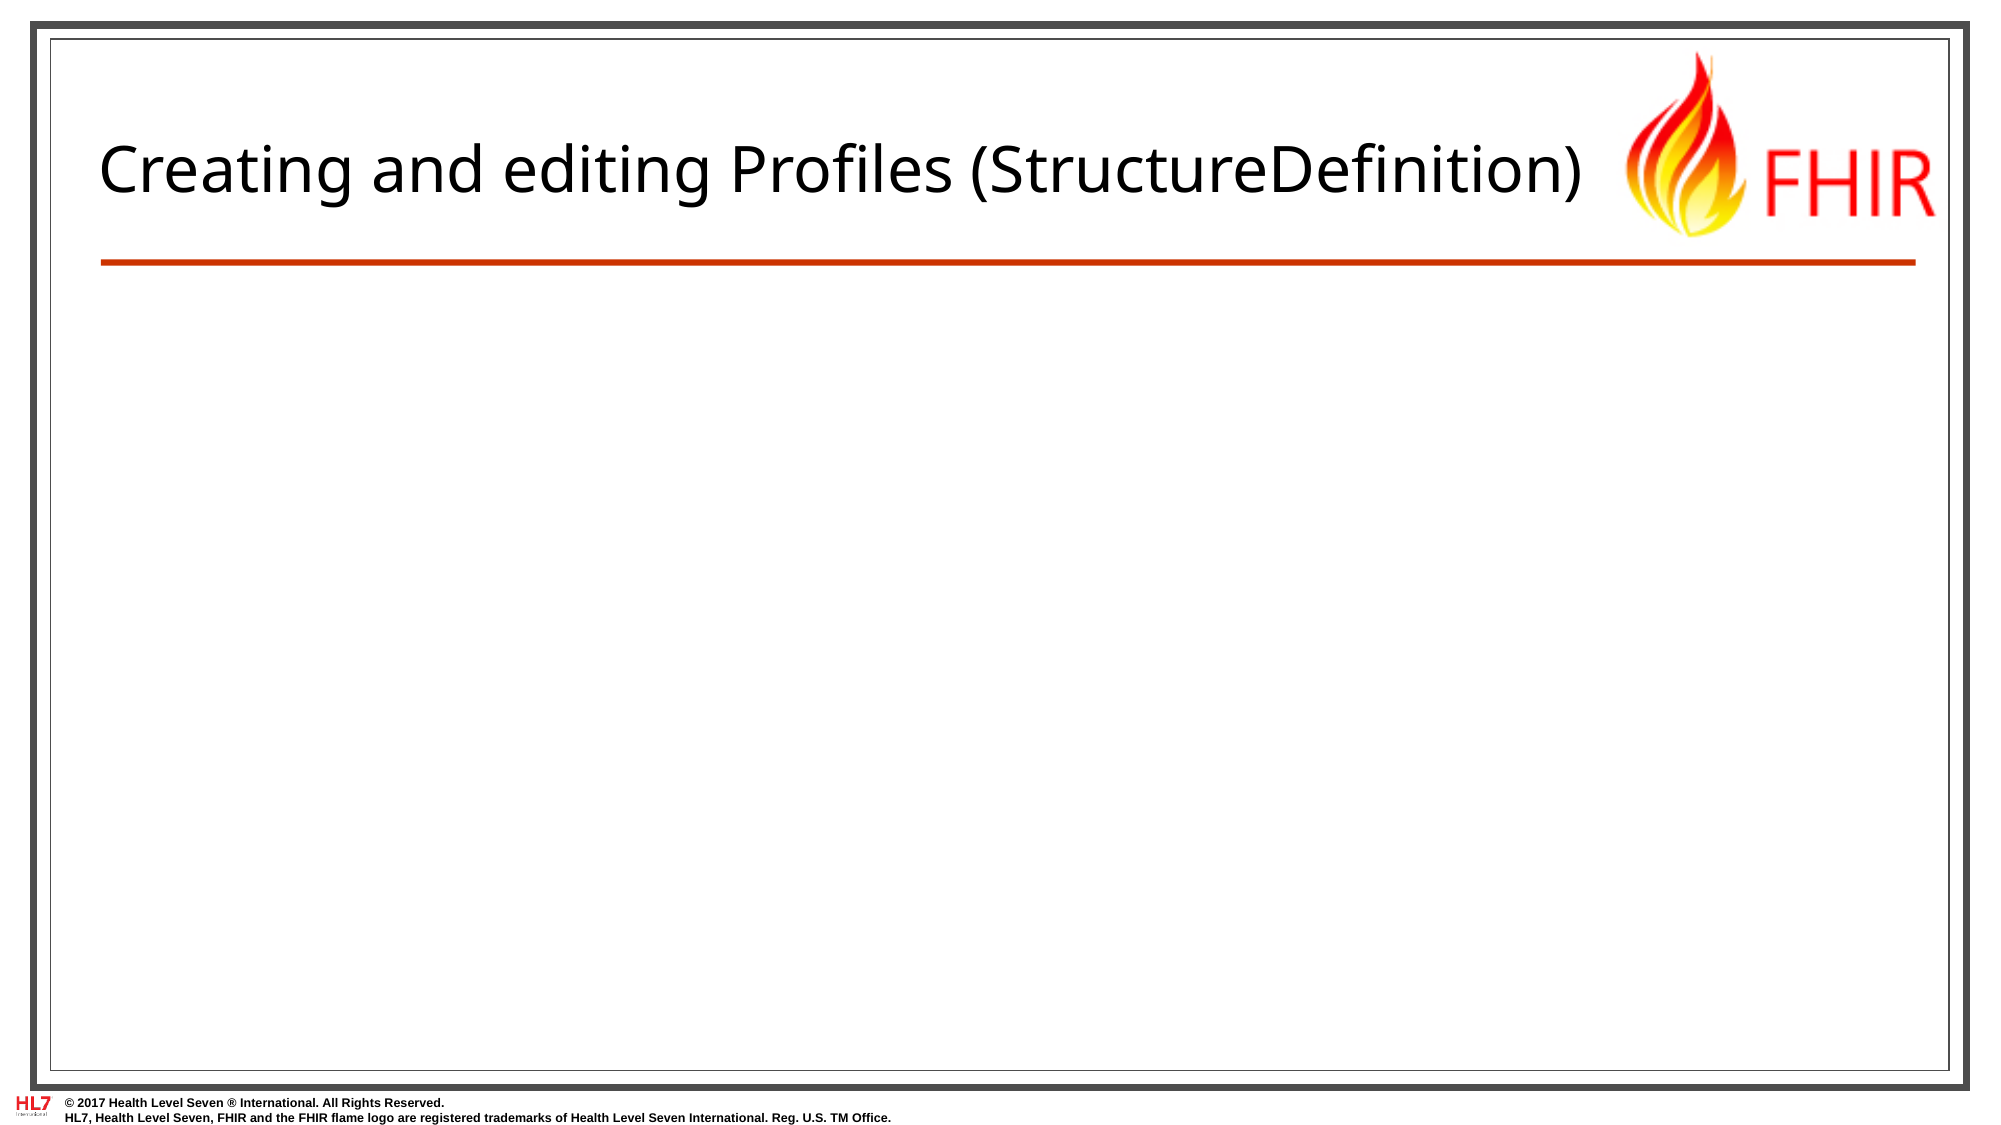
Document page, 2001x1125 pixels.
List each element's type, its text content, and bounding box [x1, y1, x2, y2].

picture [16, 1096, 53, 1116]
title Creating and editing Profiles (StructureDefinition) [83, 77, 1614, 213]
picture [1613, 41, 1948, 247]
